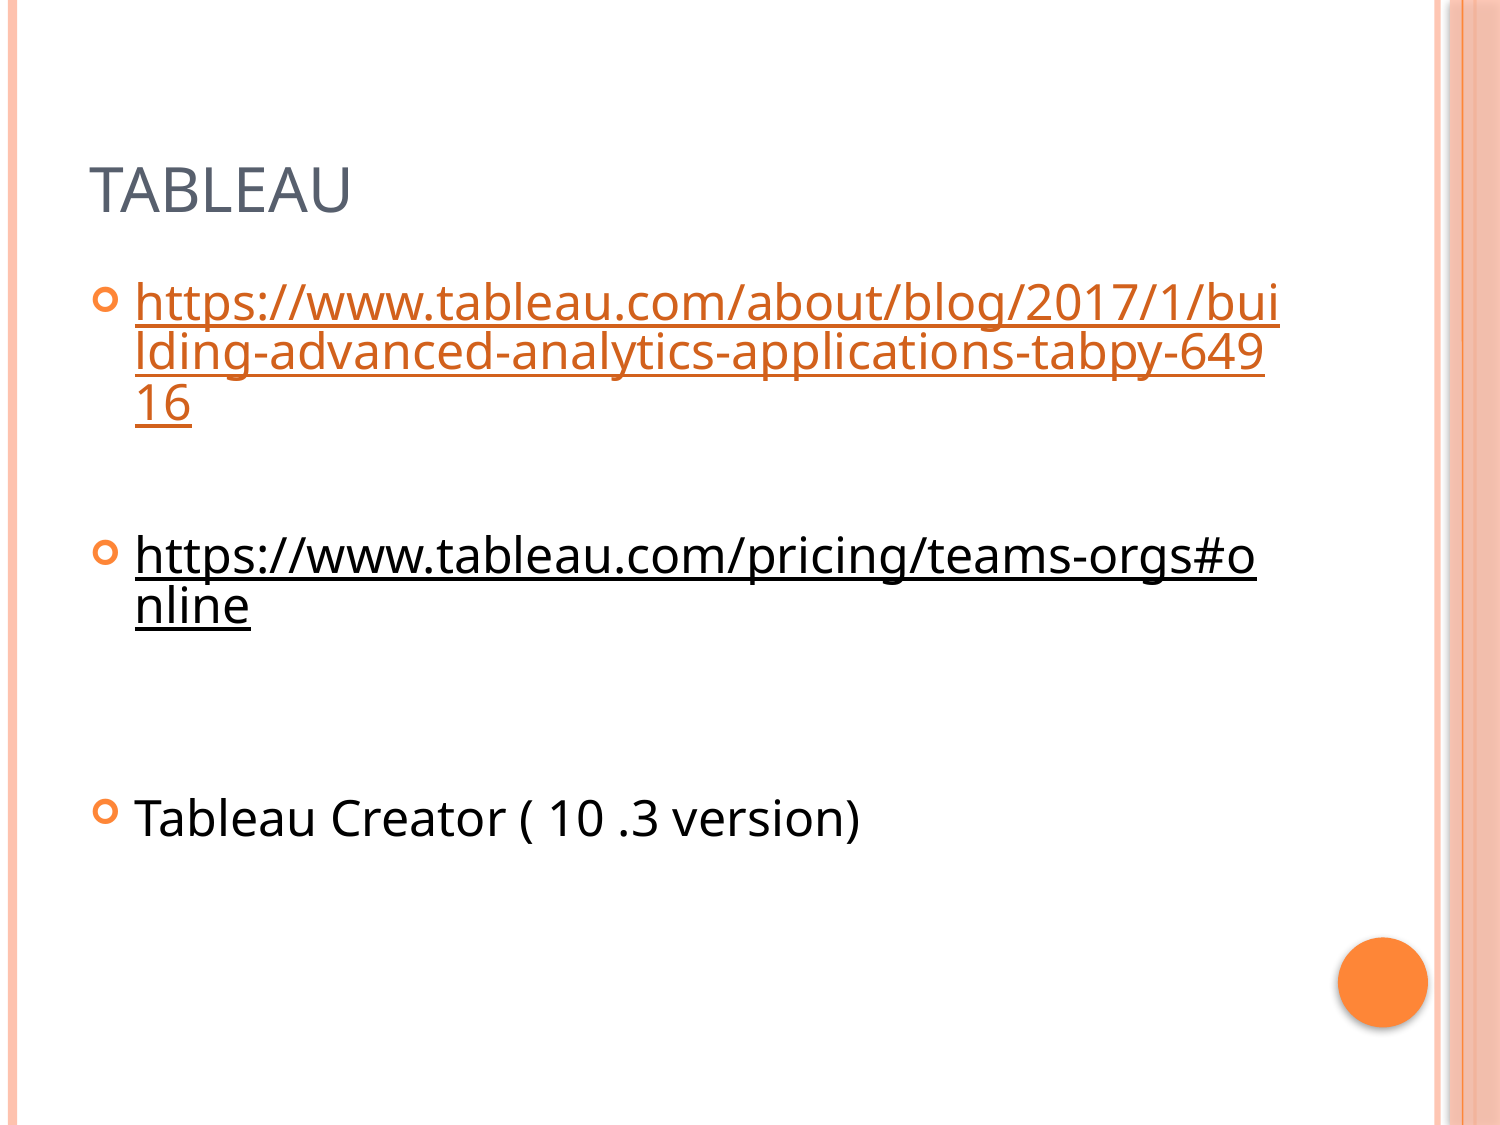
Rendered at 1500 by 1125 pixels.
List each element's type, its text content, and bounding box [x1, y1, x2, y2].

title Tableau [75, 45, 1300, 233]
list https://www.tableau.com/about/blog/2017/1/building-advanced-analytics-applications-tabpy-64916 https://www.tableau.com/pricing/teams-orgs#online Tableau Creator ( 10 .3 version) [75, 262, 1300, 1062]
